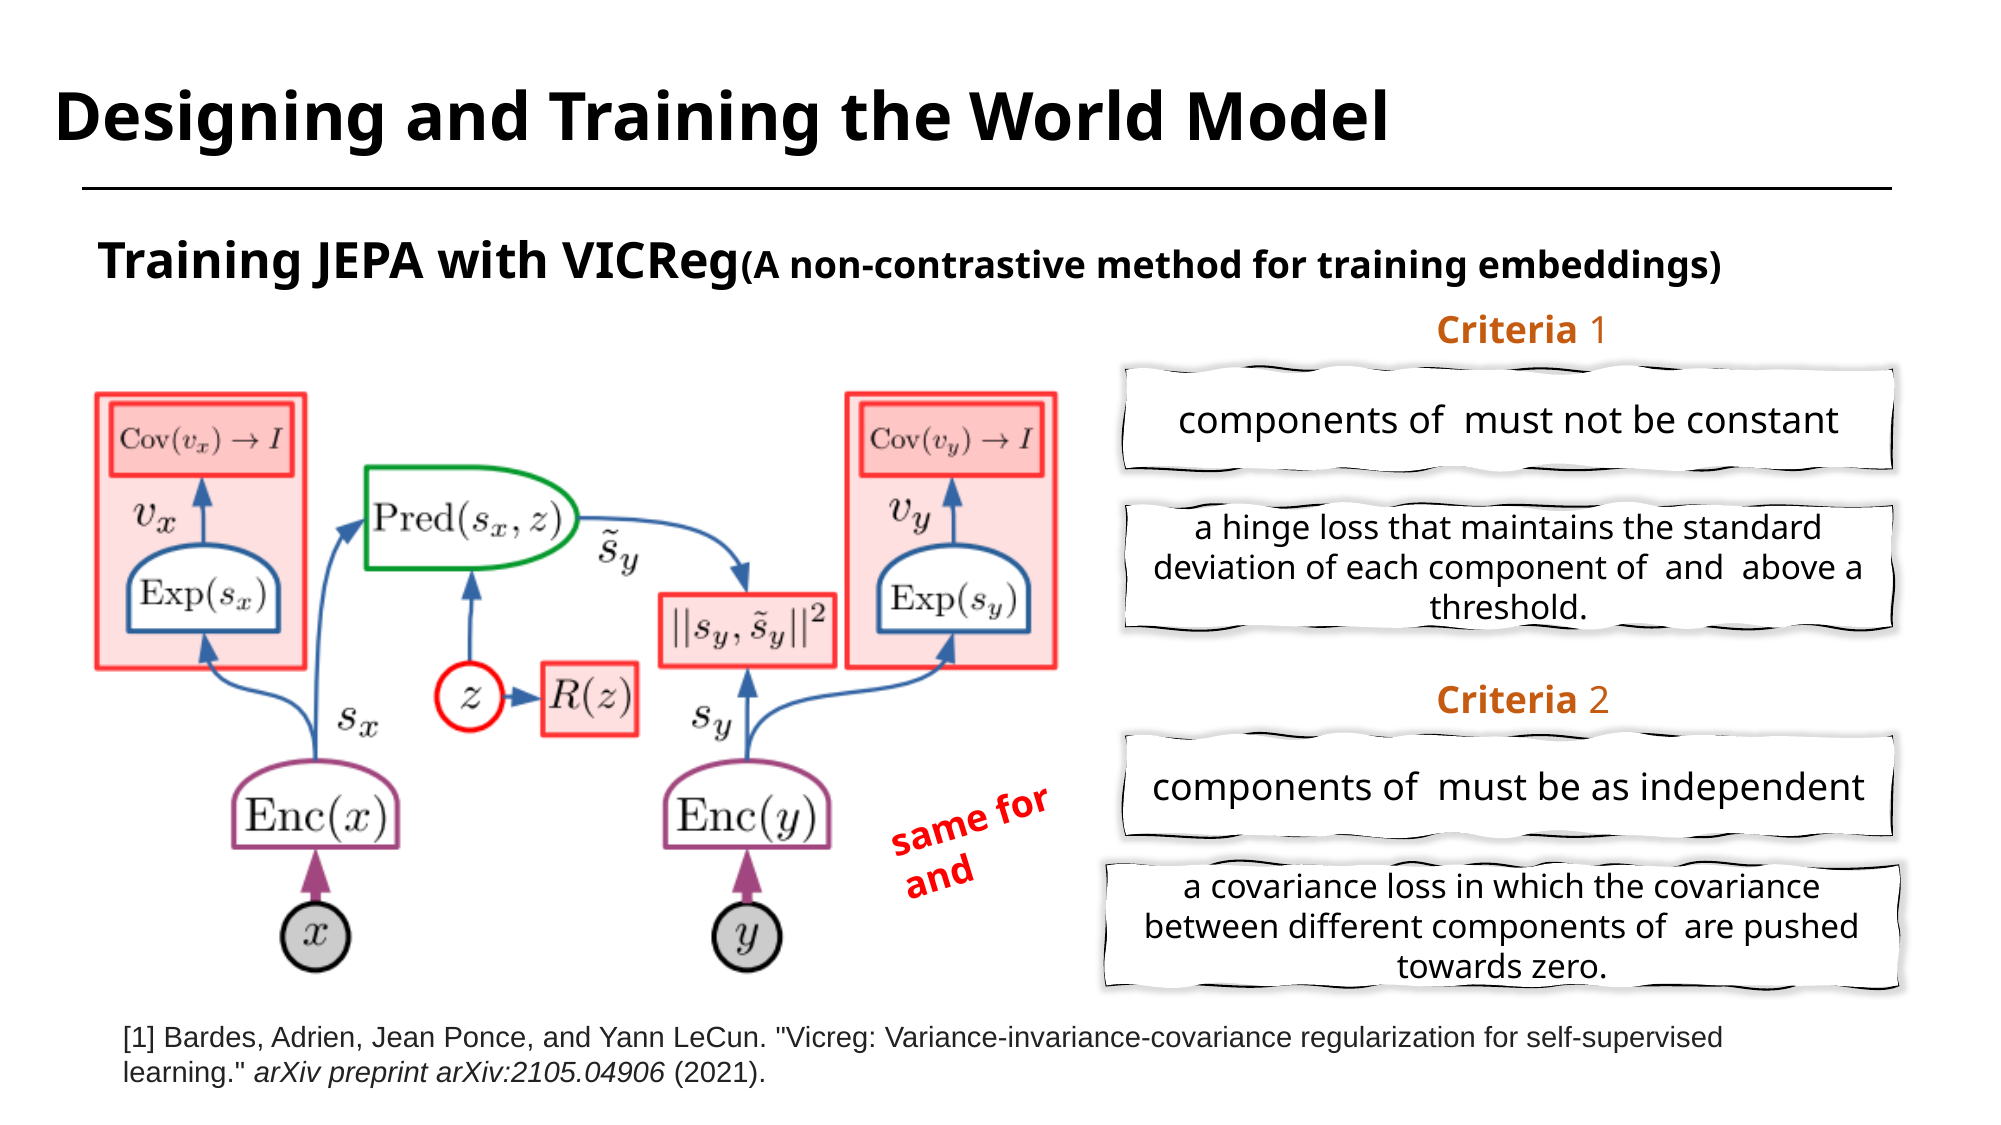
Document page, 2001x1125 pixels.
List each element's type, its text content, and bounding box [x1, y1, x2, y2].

text_box Criteria 2 [1421, 668, 1644, 729]
text_box [1] Bardes, Adrien, Jean Ponce, and Yann LeCun. "Vicreg: Variance-invariance-covariance regularization for self-supervised learning." arXiv preprint arXiv:2105.04906 (2021). [108, 1010, 1918, 1096]
text_box Criteria 1 [1421, 299, 1644, 359]
picture [69, 359, 1092, 997]
text_box Designing and Training the World Model [38, 66, 1407, 161]
